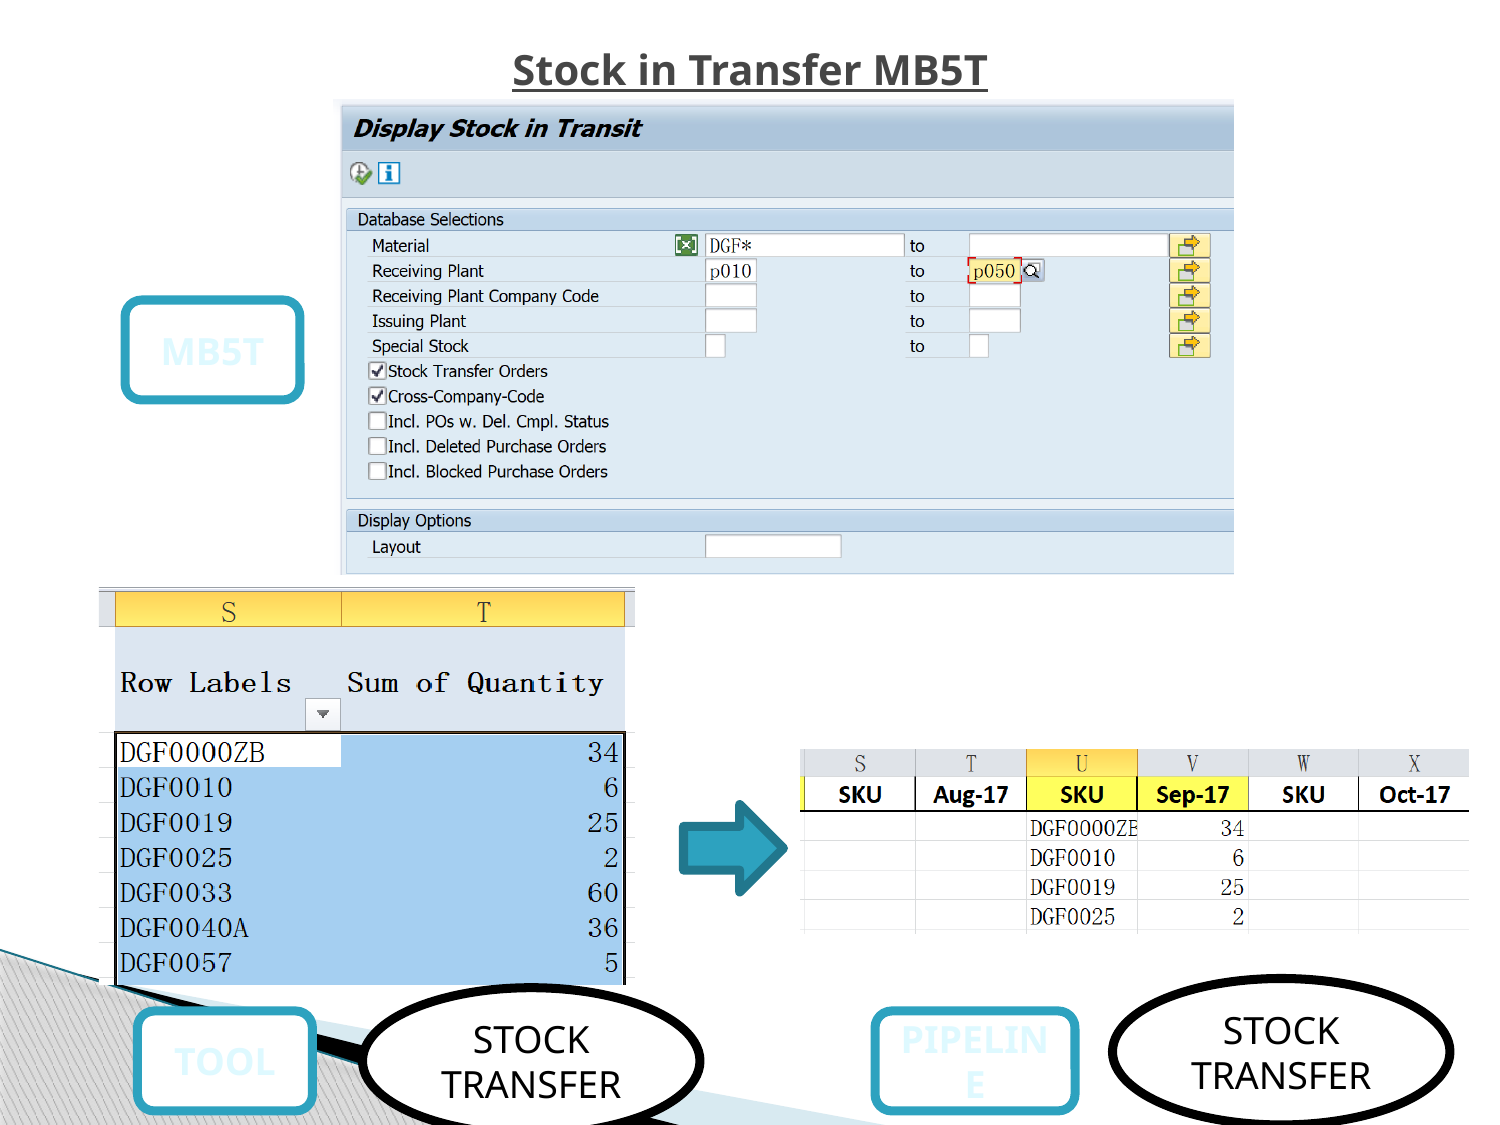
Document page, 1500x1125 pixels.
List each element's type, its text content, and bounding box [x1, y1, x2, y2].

text_box STOCK TRANSFER [1107, 973, 1455, 1125]
text_box [678, 800, 789, 897]
text_box PIPELINE [870, 1006, 1080, 1116]
title Stock in Transfer MB5T [133, 24, 1368, 113]
text_box MB5T [120, 295, 305, 405]
text_box TOOL [132, 1006, 317, 1116]
picture [799, 749, 1469, 935]
picture [332, 99, 1234, 576]
picture [98, 587, 646, 985]
text_box STOCK TRANSFER [357, 995, 705, 1125]
